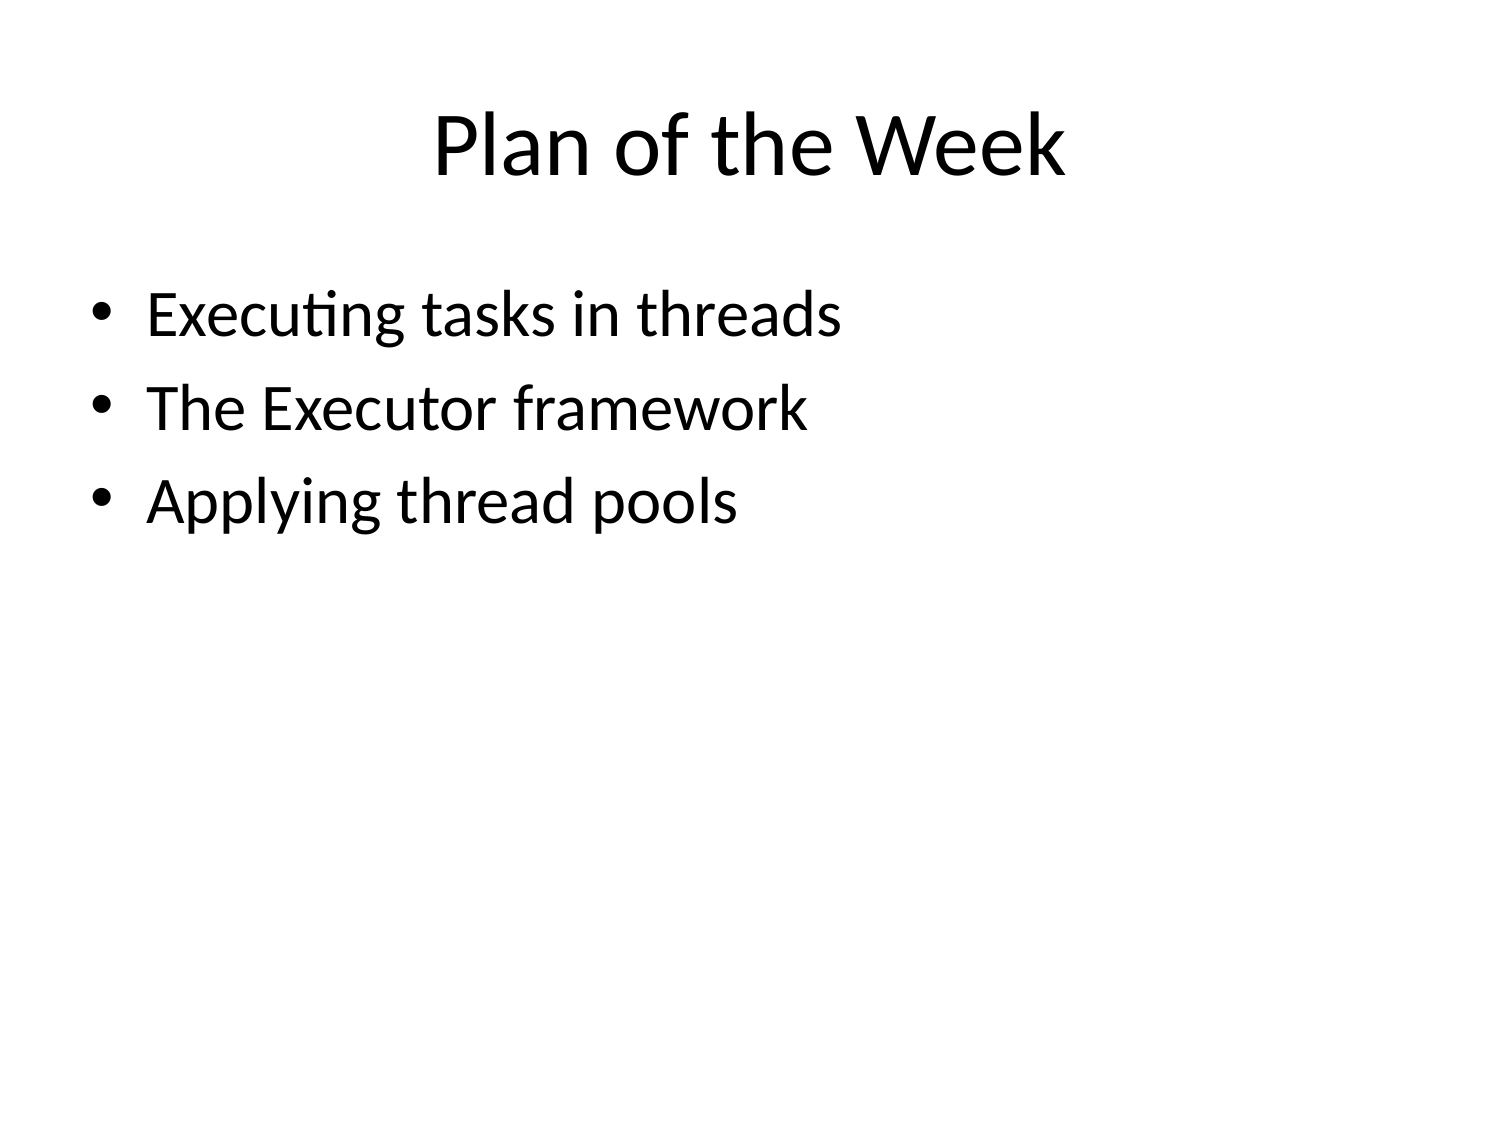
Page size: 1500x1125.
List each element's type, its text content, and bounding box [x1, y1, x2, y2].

title Plan of the Week [75, 45, 1425, 233]
list Executing tasks in threads The Executor framework Applying thread pools [75, 262, 1425, 1005]
